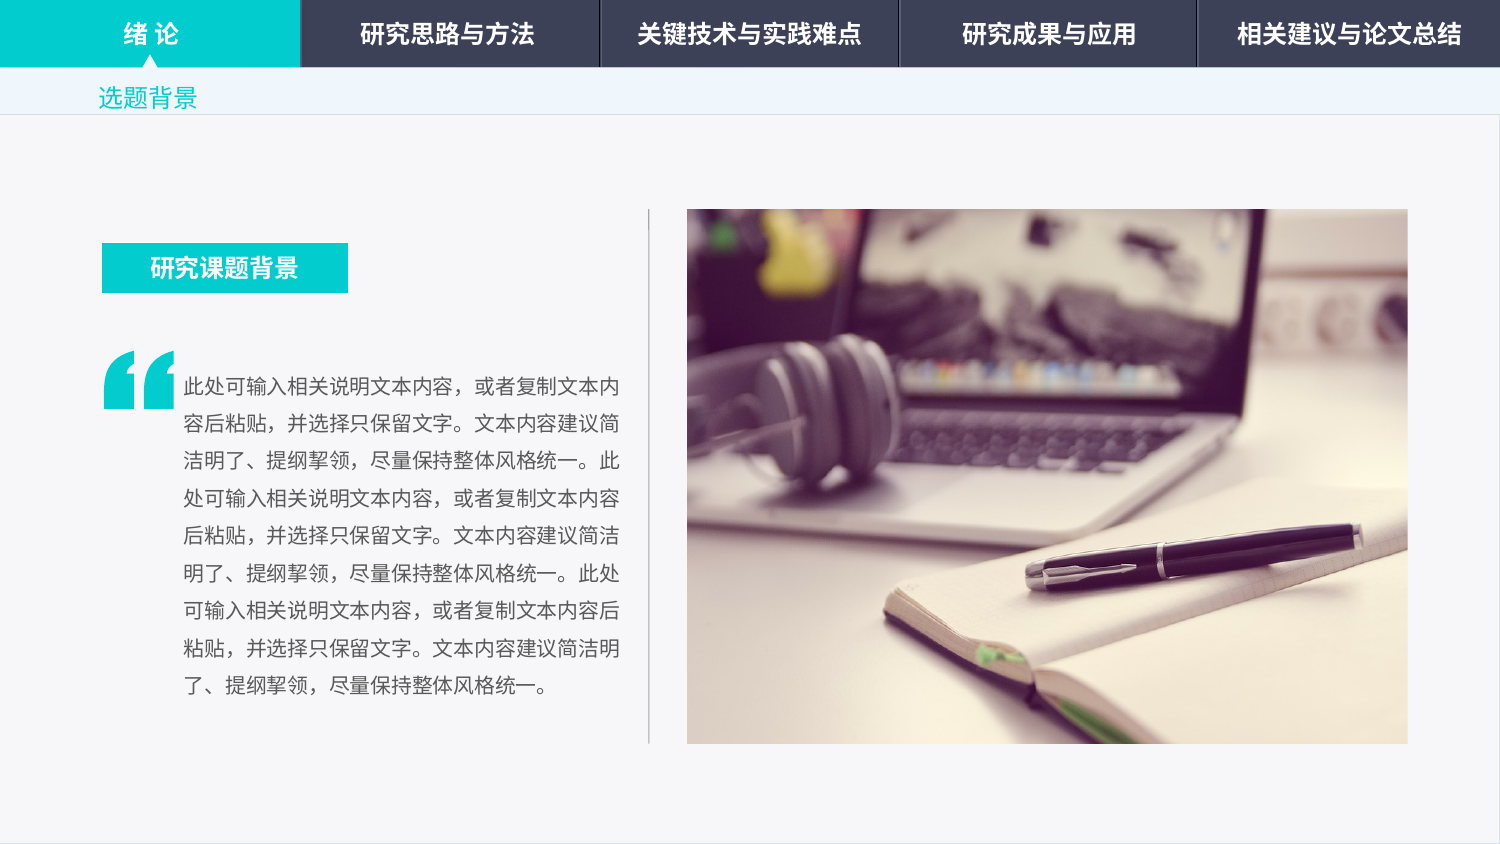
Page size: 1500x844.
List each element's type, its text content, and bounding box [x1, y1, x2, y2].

text_box 选题背景 [83, 59, 214, 120]
text_box 研究思路与方法 [297, 9, 599, 59]
text_box [687, 209, 1408, 744]
text_box 此处可输入相关说明文本内容，或者复制文本内容后粘贴，并选择只保留文字。文本内容建议简洁明了、提纲挈领，尽量保持整体风格统一。此处可输入相关说明文本内容，或者复制文本内容后粘贴，并选择只保留文字。文本内容建议简洁明了、提纲挈领，尽量保持整体风格统一。此处可输入相关说明文本内容，或者复制文本内容后粘贴，并选择只保留文字。文本内容建议简洁明了、提纲挈领，尽量保持整体风格统一。 [183, 360, 621, 698]
text_box 相关建议与论文总结 [1199, 9, 1500, 59]
text_box 绪 论 [0, 9, 297, 59]
text_box 研究课题背景 [101, 242, 349, 294]
text_box [103, 350, 134, 409]
text_box [143, 350, 174, 409]
text_box 研究成果与应用 [899, 9, 1199, 59]
text_box 关键技术与实践难点 [599, 9, 899, 59]
